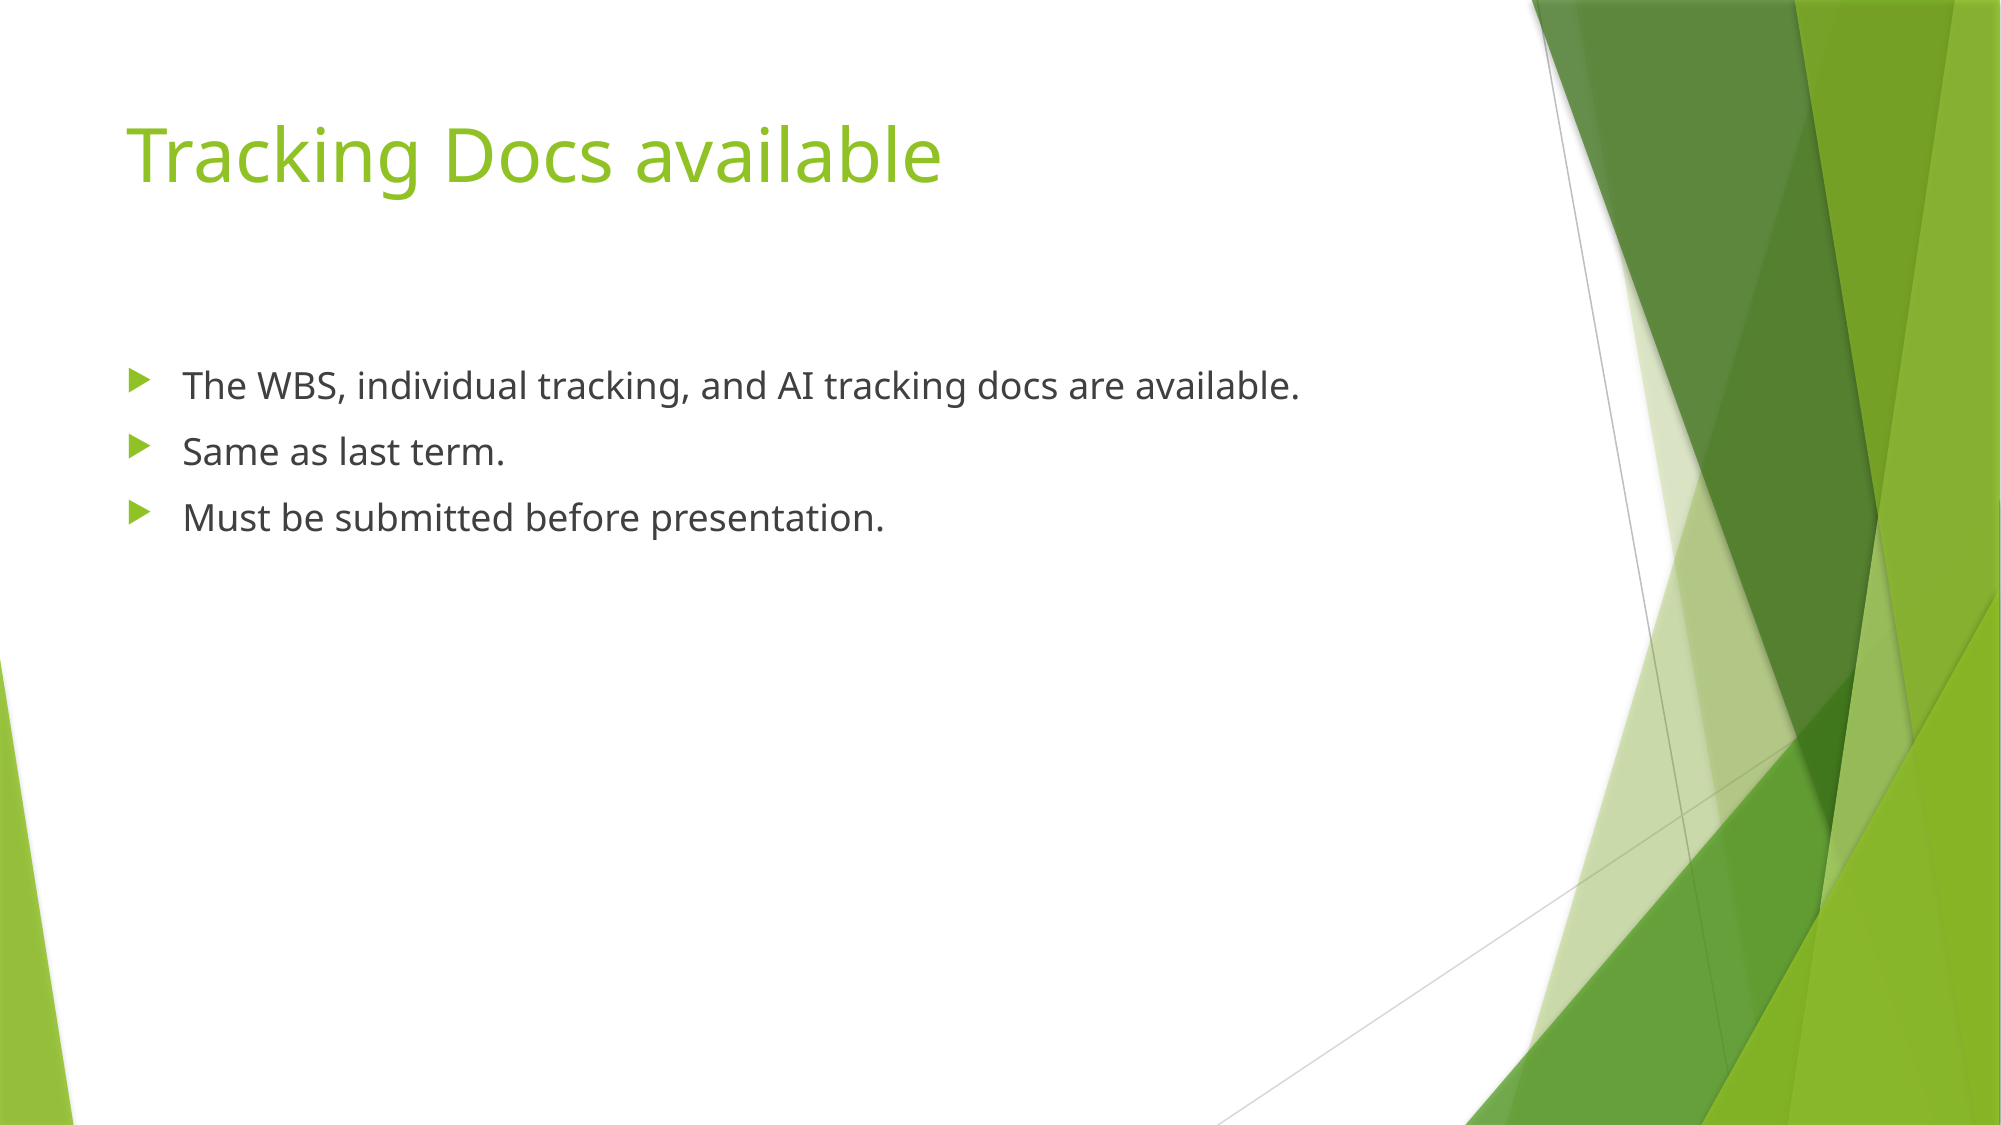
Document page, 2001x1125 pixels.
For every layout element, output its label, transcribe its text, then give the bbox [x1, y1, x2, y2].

title Tracking Docs available [111, 99, 1522, 317]
list The WBS, individual tracking, and AI tracking docs are available. Same as last term. Must be submitted before presentation. [111, 354, 1522, 992]
